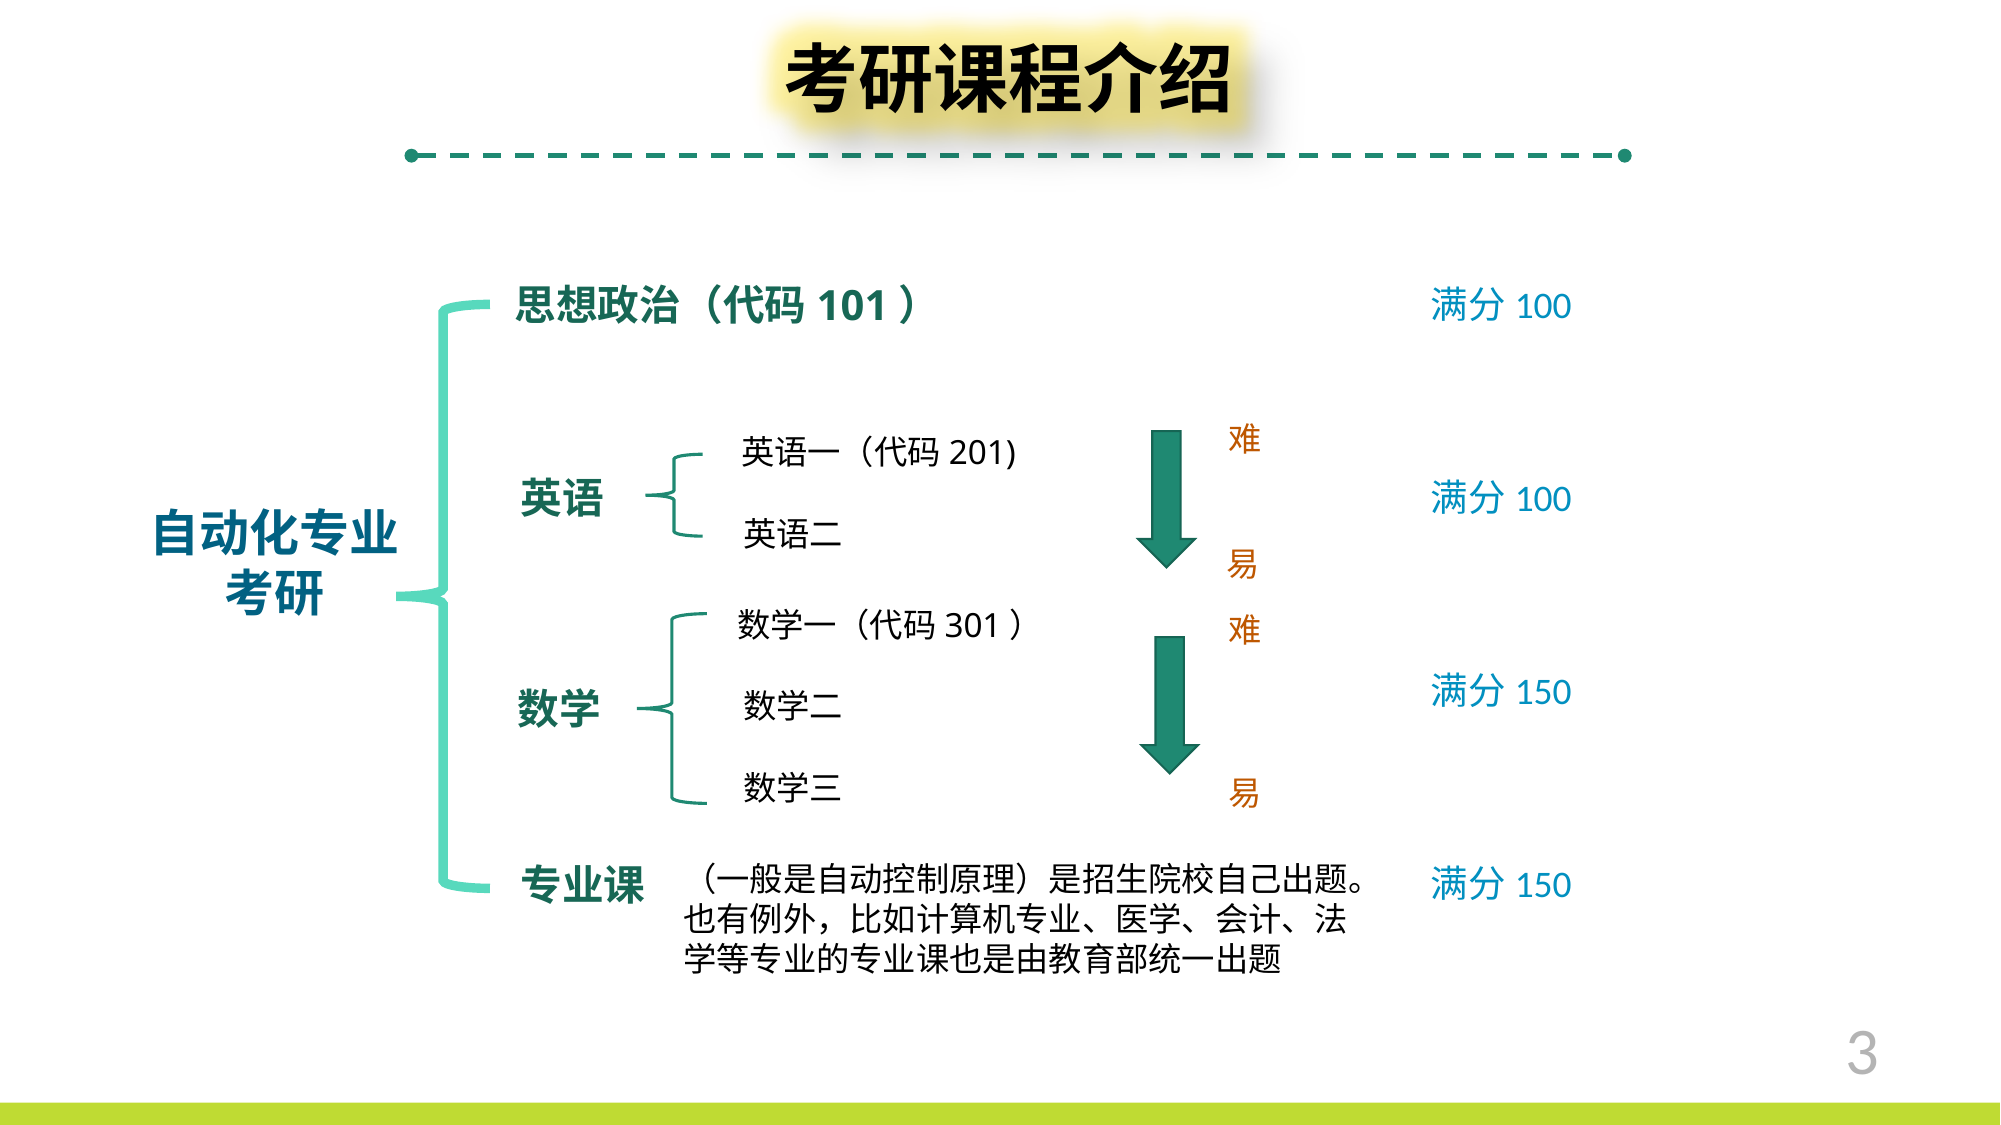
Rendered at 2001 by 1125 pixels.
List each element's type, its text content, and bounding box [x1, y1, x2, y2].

text_box 考研课程介绍 [645, 23, 1372, 129]
text_box 数学 [502, 675, 617, 741]
text_box 易 [1211, 536, 1275, 591]
text_box 满分150 [1416, 659, 1587, 720]
text_box 专业课 [505, 851, 661, 916]
text_box 易 [1213, 764, 1277, 820]
text_box [1135, 430, 1198, 569]
text_box 满分100 [1416, 274, 1587, 334]
text_box 数学一（代码301） [722, 596, 1058, 652]
text_box [396, 303, 490, 889]
text_box 难 [1213, 410, 1277, 466]
text_box 英语二 [728, 505, 858, 560]
text_box 数学二 [728, 678, 858, 733]
text_box （一般是自动控制原理）是招生院校自己出题。 也有例外，比如计算机专业、医学、会计、法学等专业的专业课也是由教育部统一出题 [668, 850, 1377, 986]
text_box [645, 453, 703, 537]
text_box [1138, 636, 1201, 775]
text_box 自动化专业考研 [128, 494, 421, 629]
text_box 英语一（代码201) [726, 423, 1031, 479]
text_box 满分150 [1416, 852, 1587, 913]
text_box 数学三 [728, 760, 858, 815]
text_box 英语 [505, 464, 619, 530]
text_box 难 [1213, 601, 1277, 657]
slide_number 3 [1443, 1017, 1894, 1078]
text_box [636, 613, 707, 804]
text_box 思想政治（代码101） [499, 271, 956, 337]
text_box 满分100 [1416, 466, 1587, 527]
